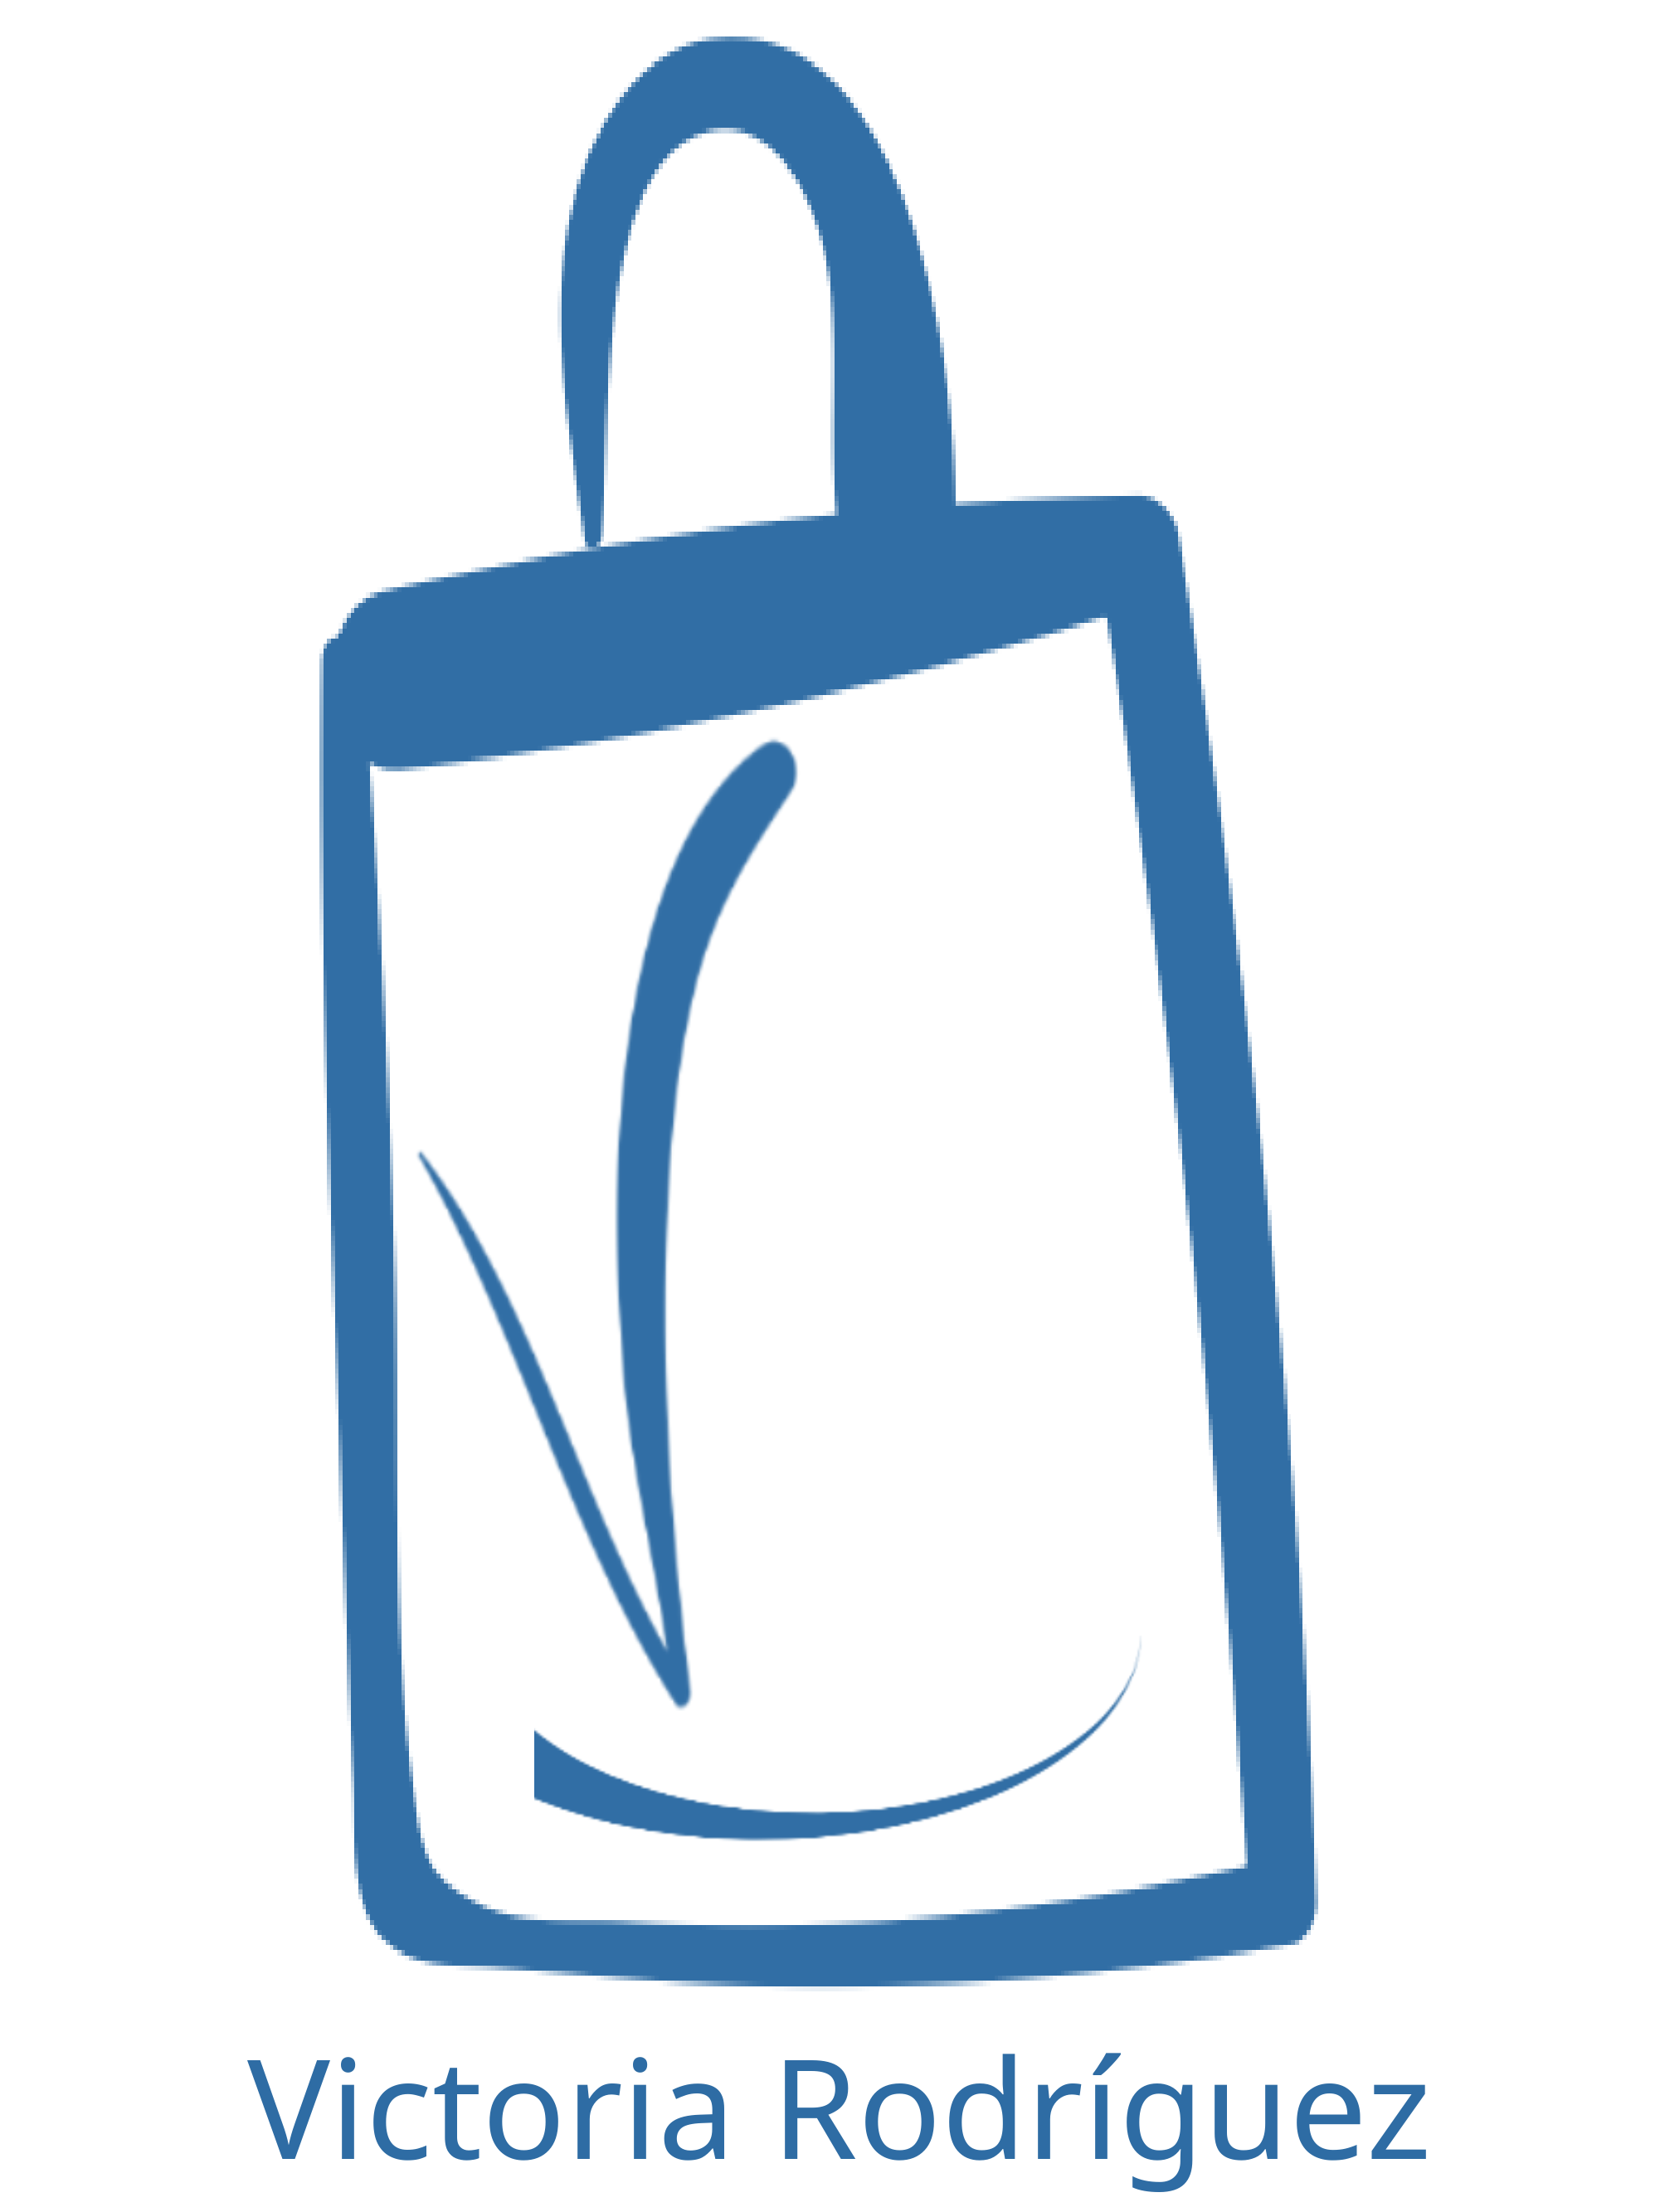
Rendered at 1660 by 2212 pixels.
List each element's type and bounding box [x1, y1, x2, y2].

text_box [151, 29, 1530, 2195]
